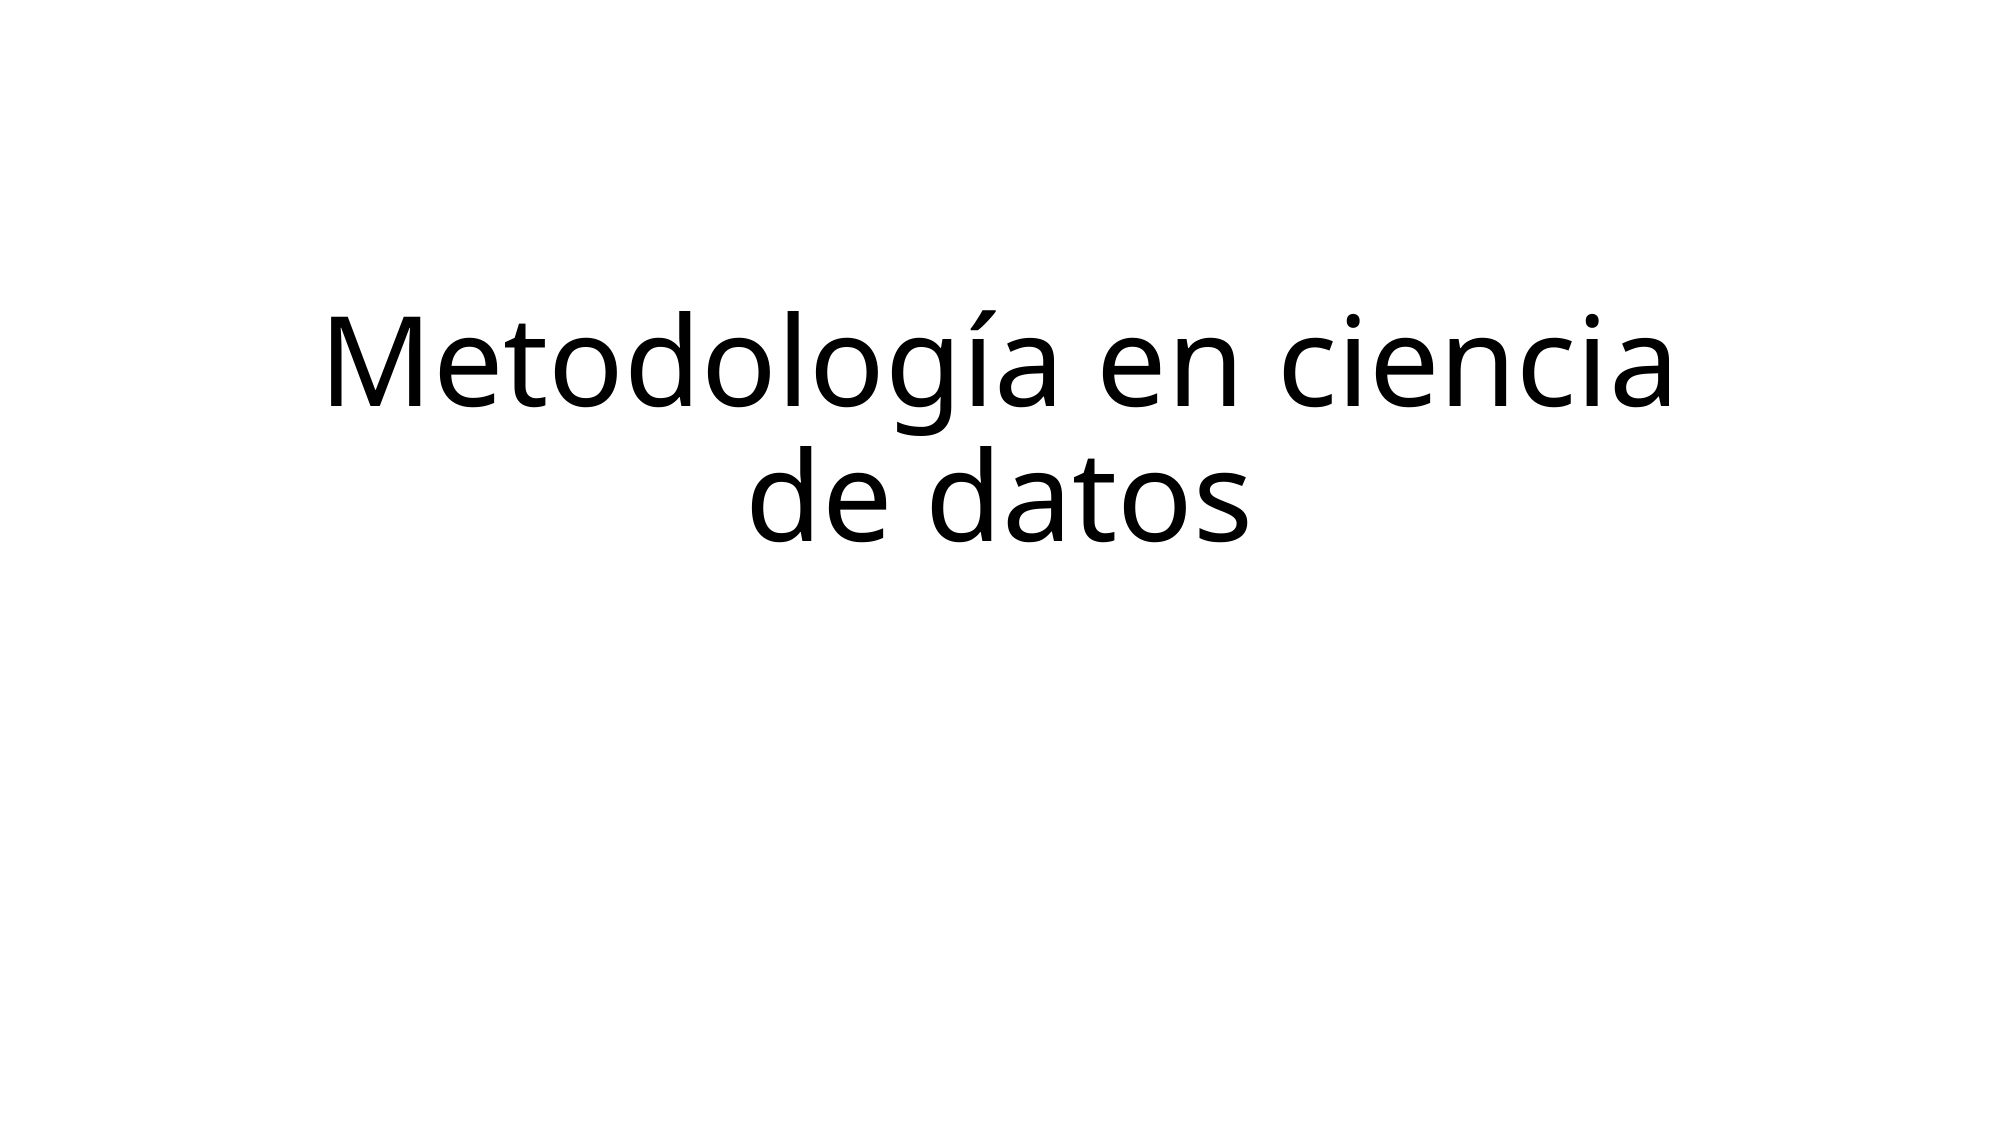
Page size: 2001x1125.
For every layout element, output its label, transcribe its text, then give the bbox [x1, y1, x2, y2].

title Metodología en ciencia de datos [249, 184, 1750, 576]
